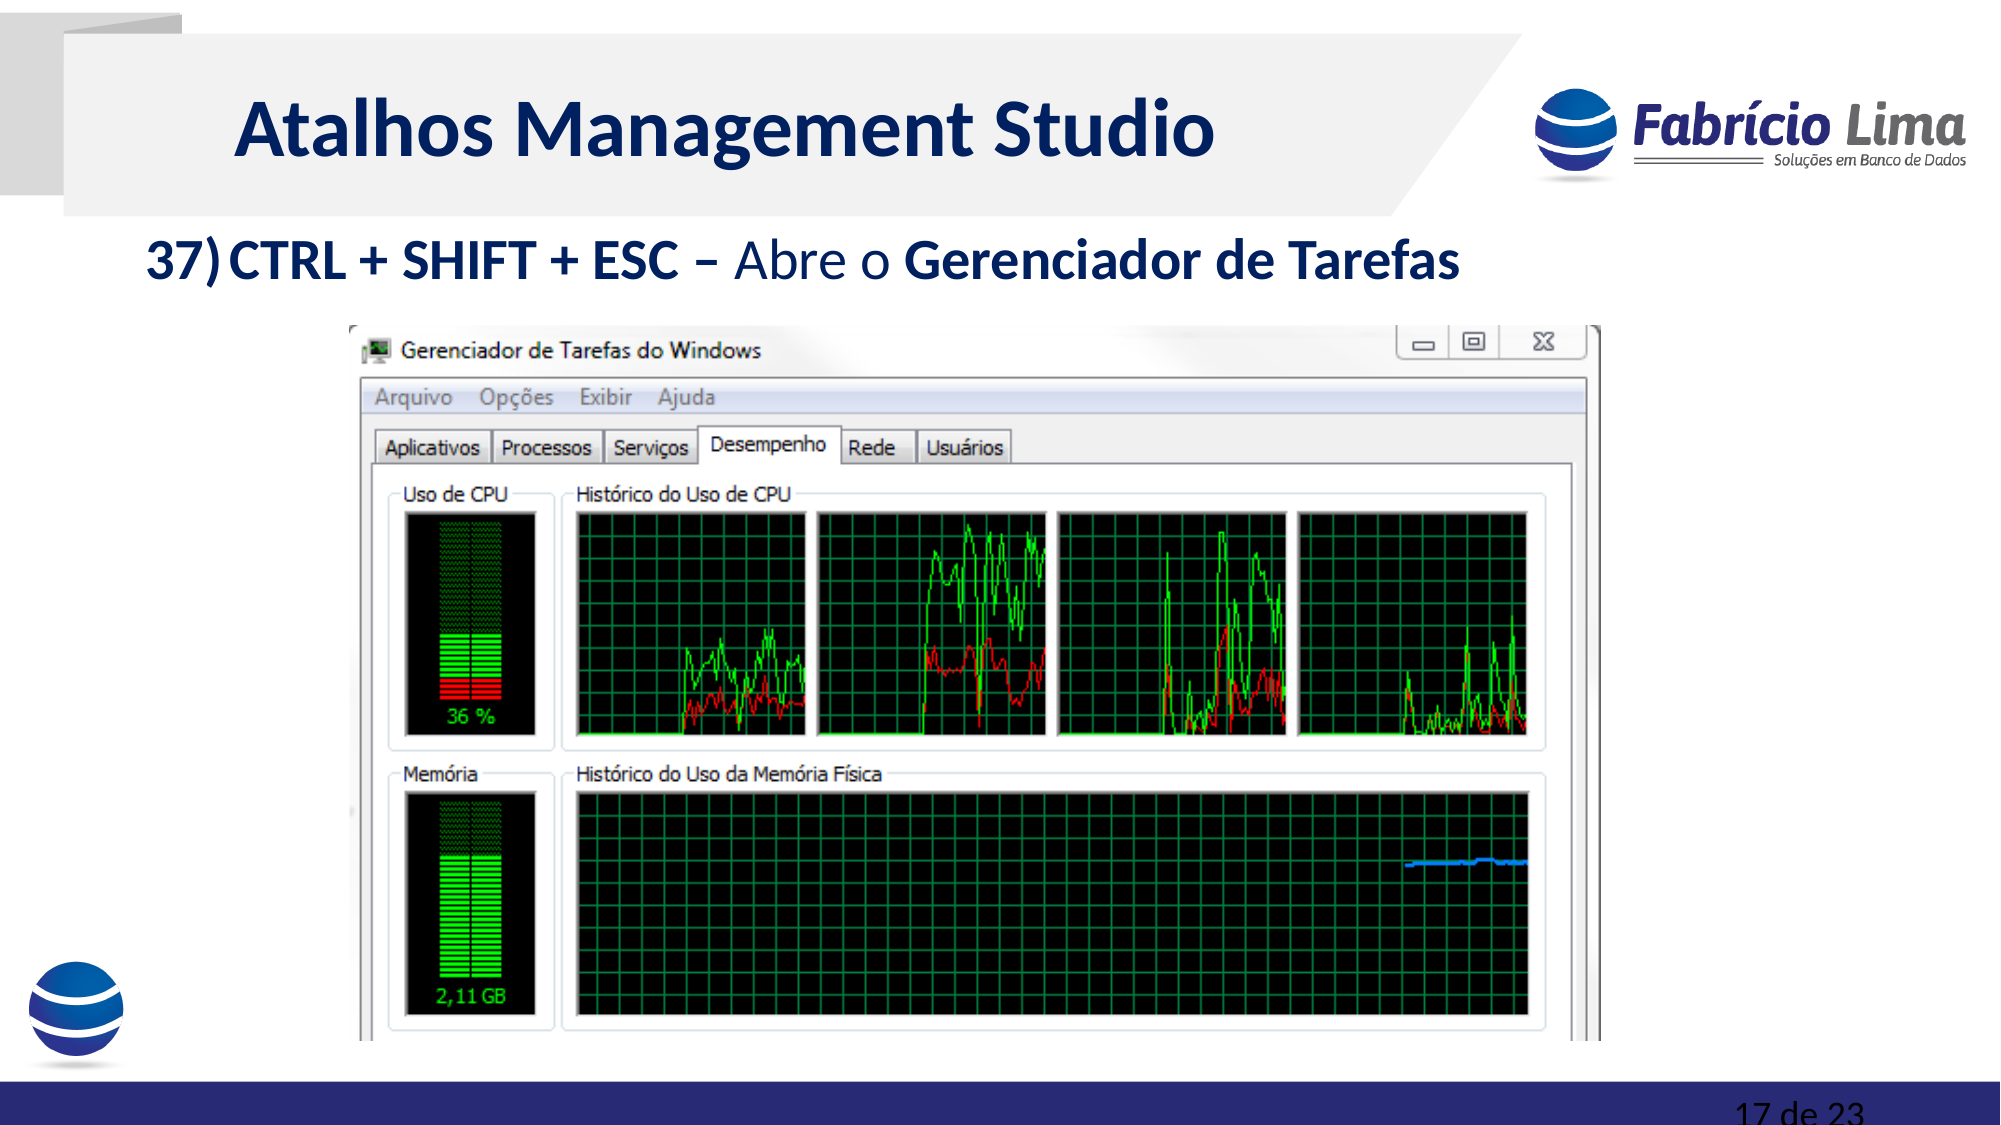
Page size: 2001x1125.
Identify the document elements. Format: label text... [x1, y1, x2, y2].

picture [349, 325, 1601, 1041]
text_box Atalhos Management Studio [62, 60, 1390, 187]
picture [1501, 42, 1997, 217]
text_box CTRL + SHIFT + ESC – Abre o Gerenciador de Tarefas [130, 213, 1979, 299]
picture [14, 951, 137, 1082]
slide_number 17 de 23 [1718, 1083, 2000, 1125]
